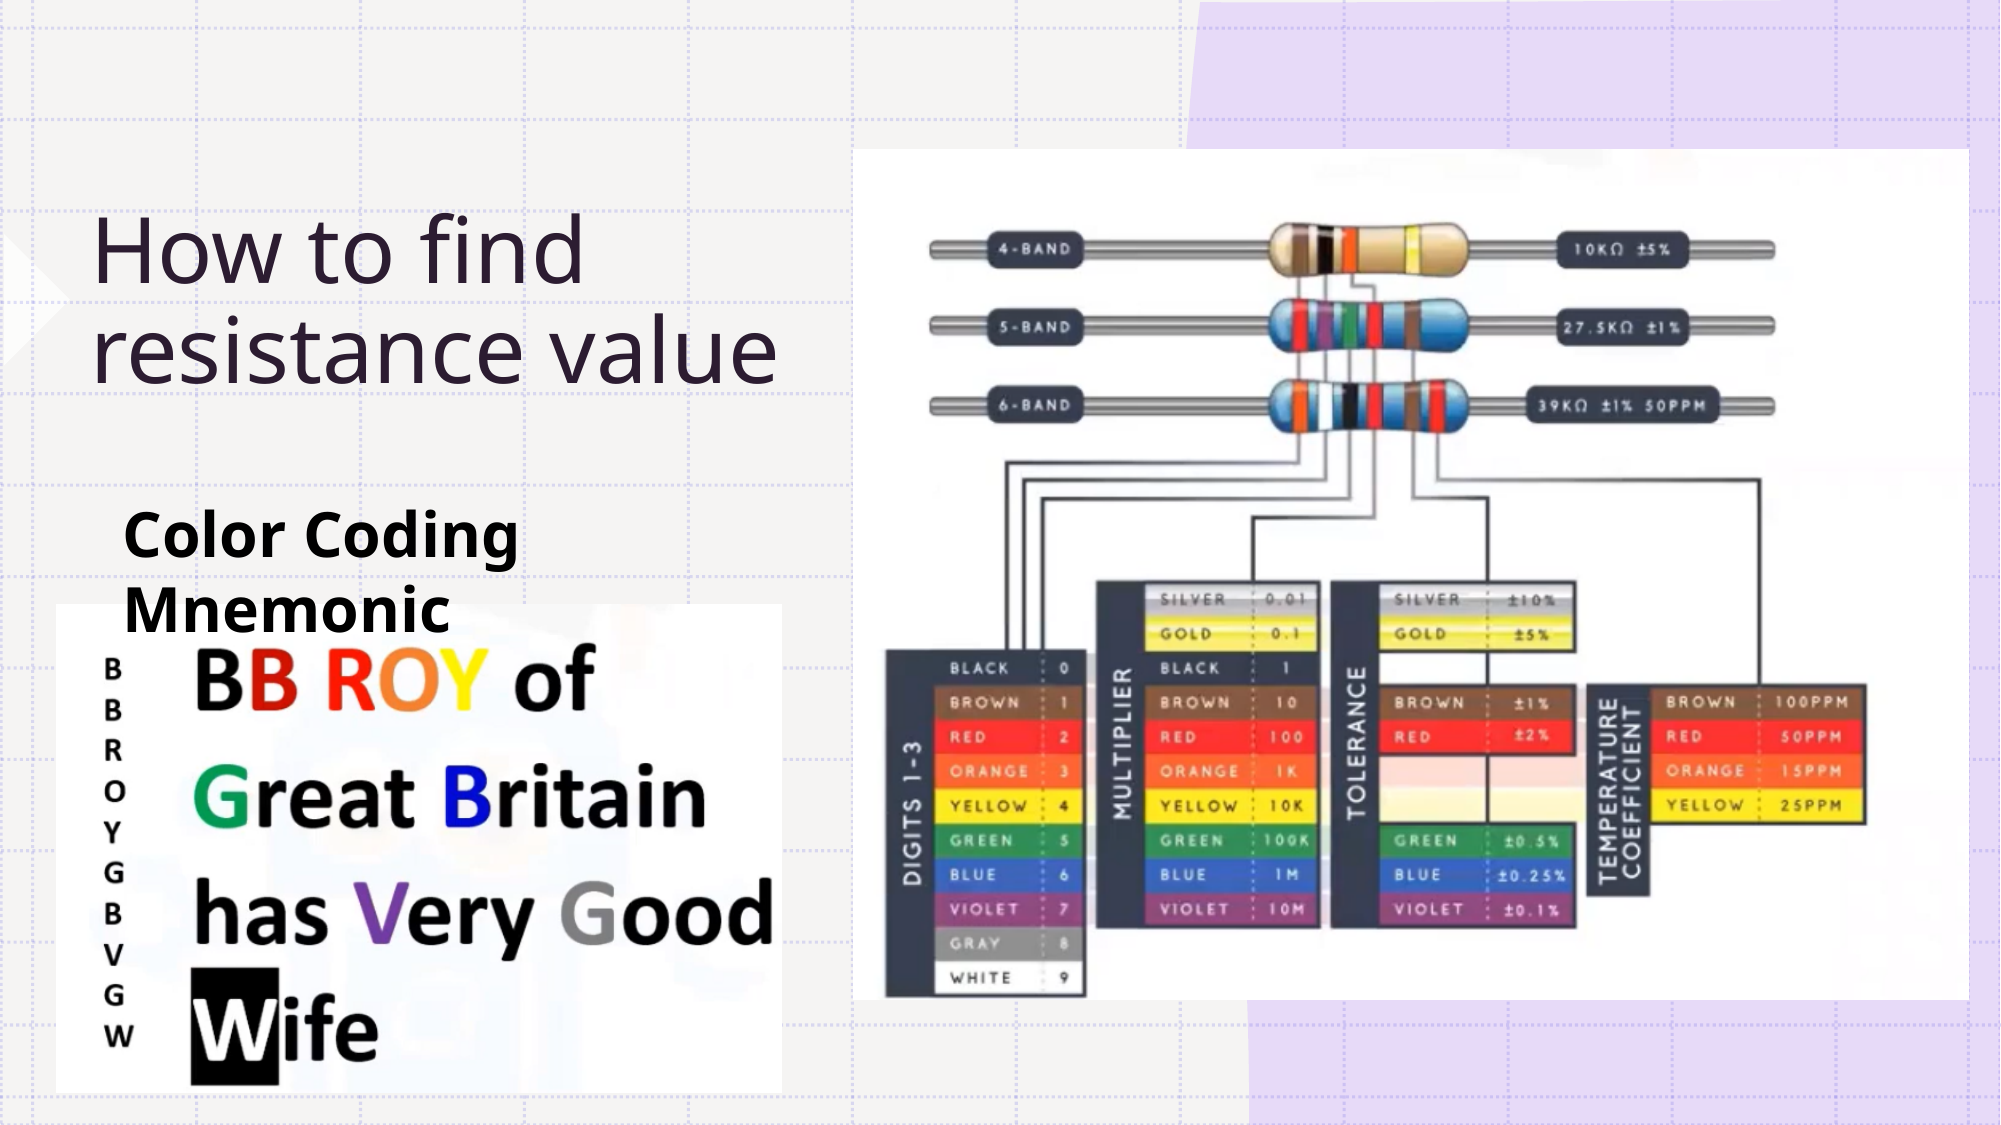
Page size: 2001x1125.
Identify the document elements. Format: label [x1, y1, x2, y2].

text_box [0, 0, 2000, 1125]
picture [853, 149, 1969, 1000]
list [56, 604, 782, 1093]
